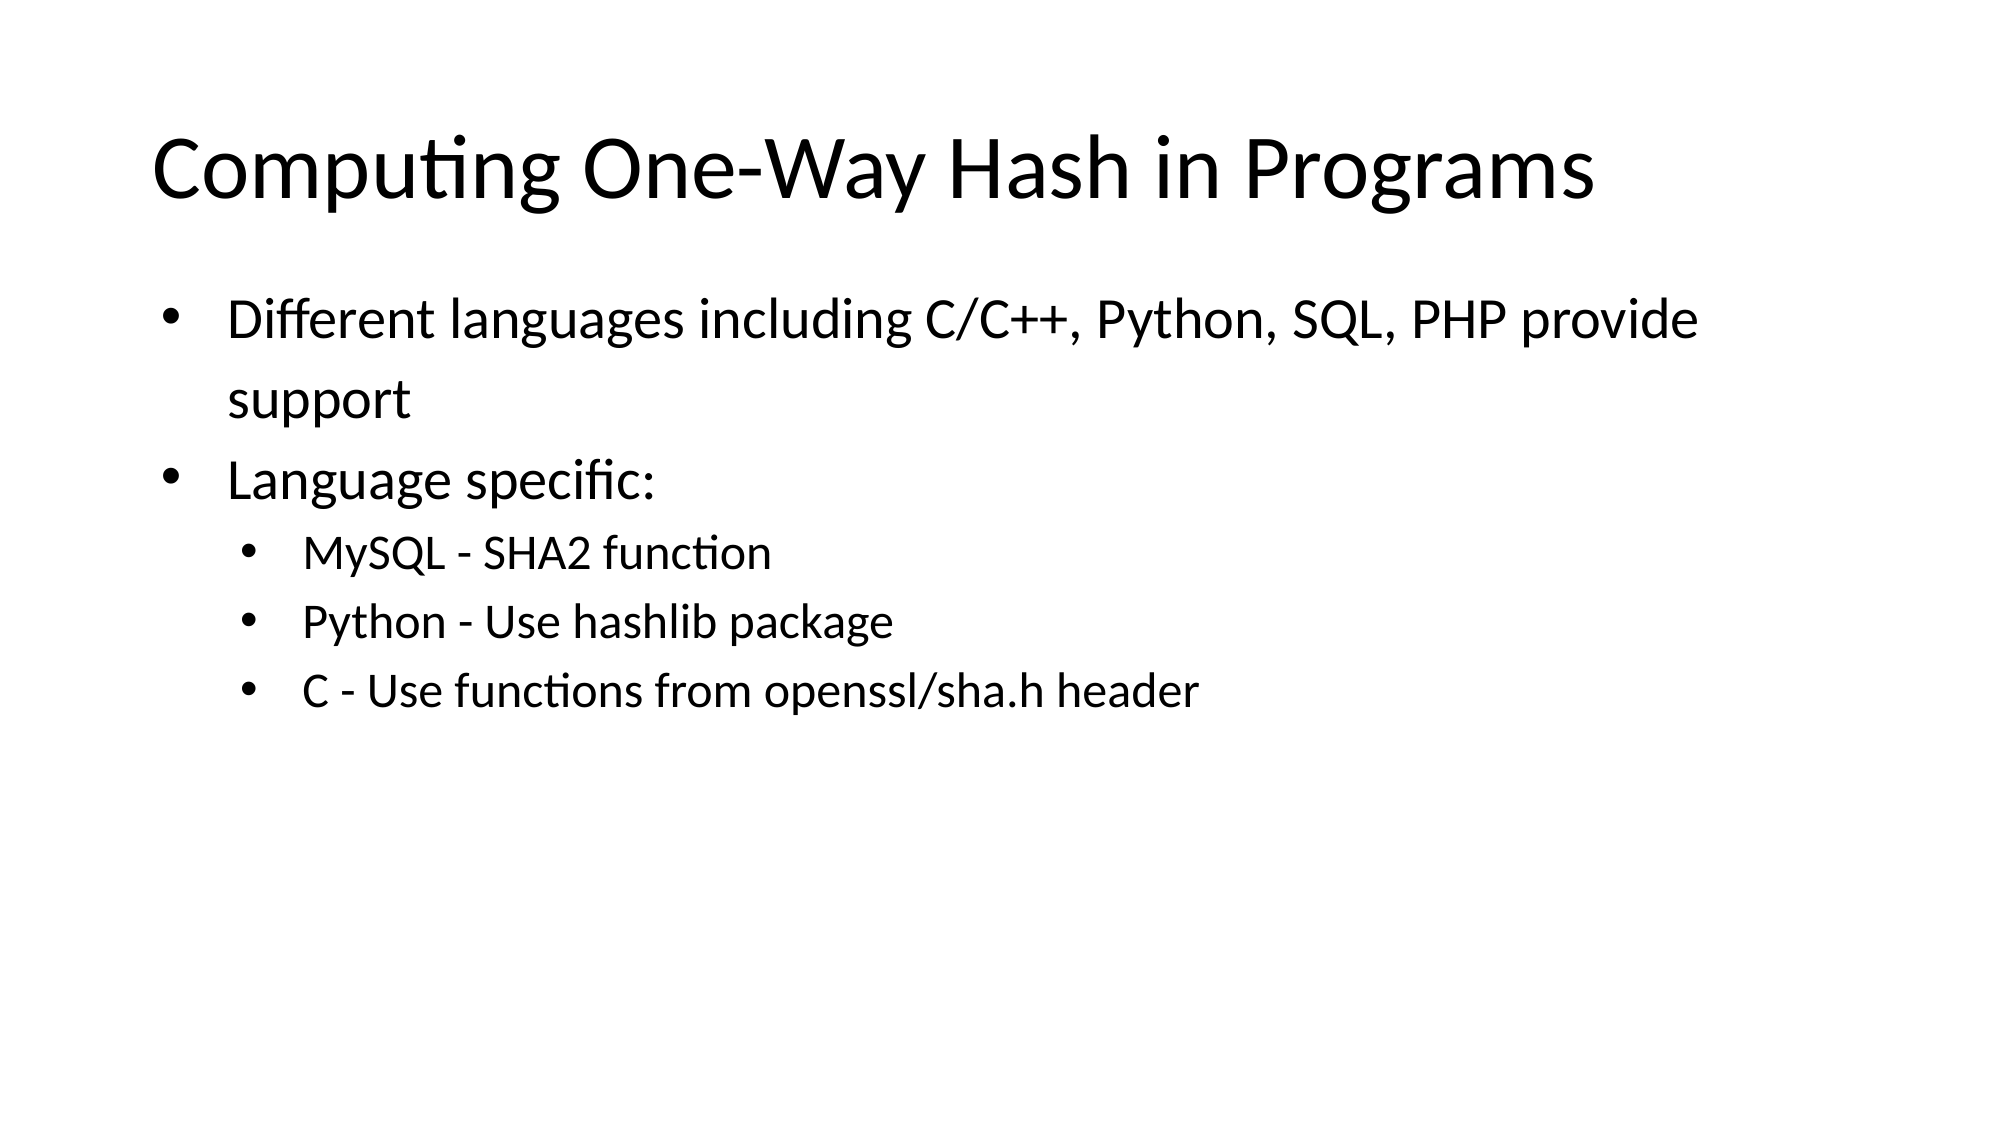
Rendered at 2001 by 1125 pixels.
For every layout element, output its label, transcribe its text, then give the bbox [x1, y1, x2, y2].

list Different languages including C/C++, Python, SQL, PHP provide support Language specific: MySQL - SHA2 function Python - Use hashlib package C - Use functions from openssl/sha.h header [137, 261, 1863, 976]
title Computing One-Way Hash in Programs [137, 59, 1863, 261]
